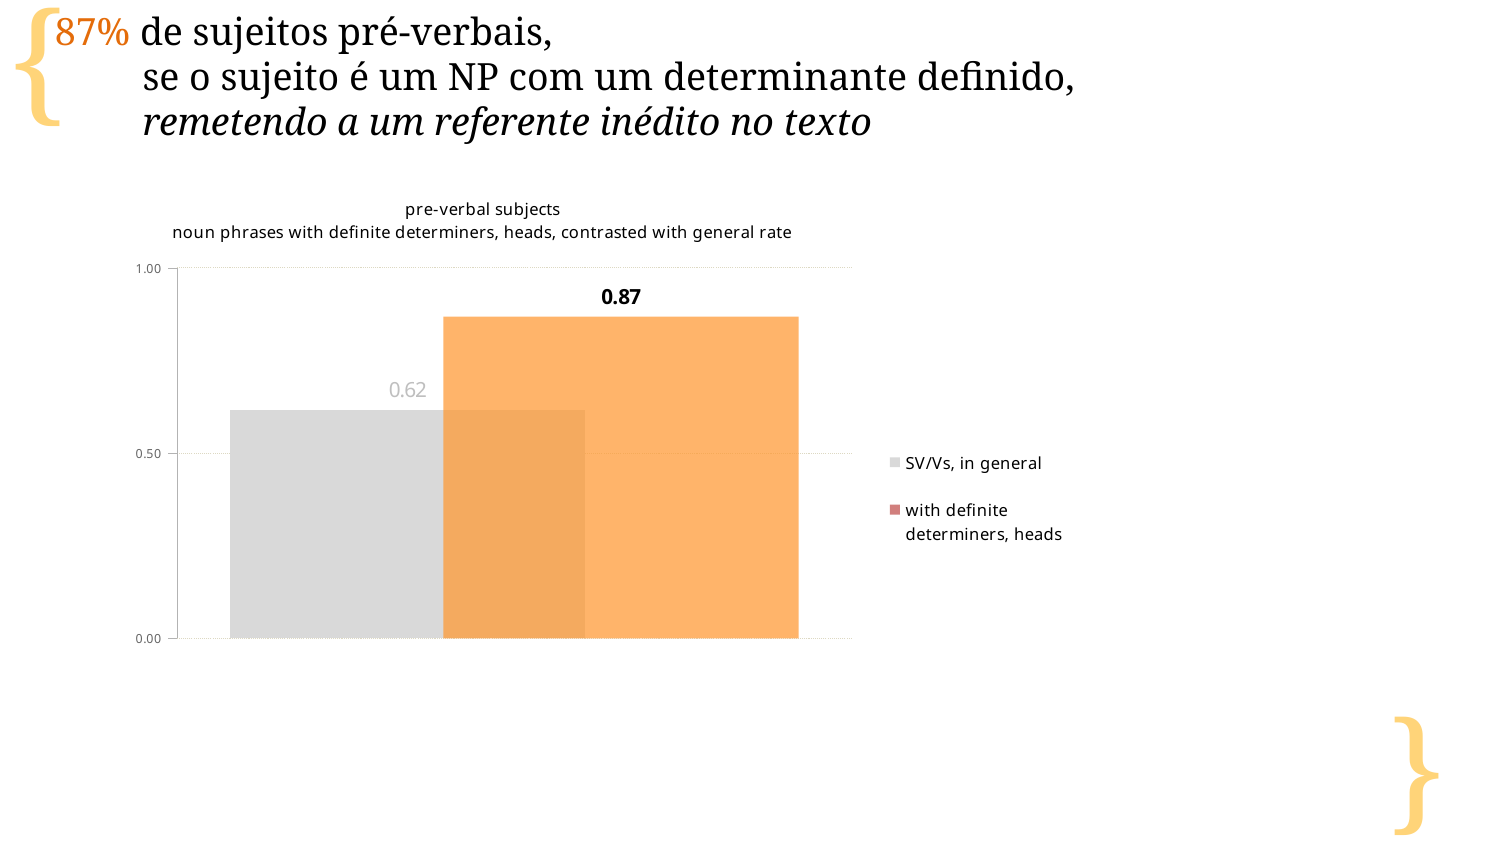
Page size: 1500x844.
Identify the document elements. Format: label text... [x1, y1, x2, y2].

chart [135, 172, 1072, 672]
text_box 87% de sujeitos pré-verbais, se o sujeito é um NP com um determinante definido, remetendo a um referente inédito no texto [40, 0, 1381, 151]
